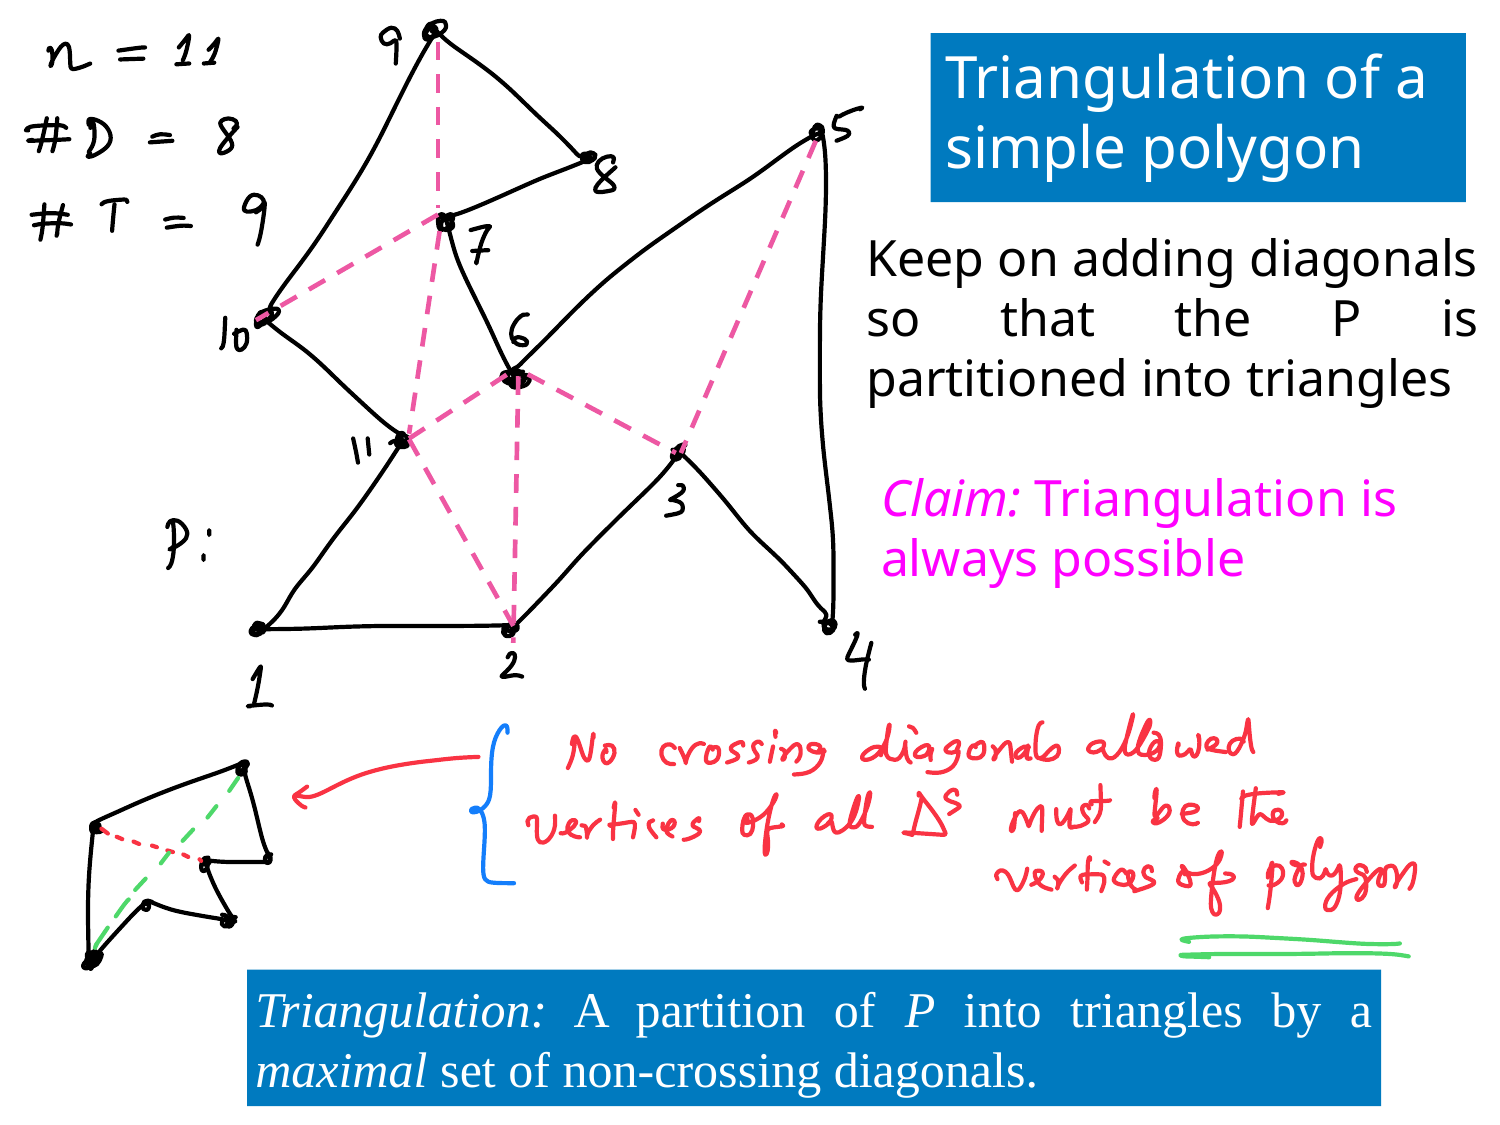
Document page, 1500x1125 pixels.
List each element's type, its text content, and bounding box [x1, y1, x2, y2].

text_box Claim: Triangulation is always possible [872, 458, 1500, 595]
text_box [680, 140, 817, 454]
text_box Triangulation: A partition of P into triangles by a maximal set of non-crossing diagonals. [247, 969, 1382, 1107]
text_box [167, 20, 872, 707]
text_box Triangulation of a simple polygon [930, 33, 1466, 203]
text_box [82, 761, 272, 970]
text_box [255, 41, 677, 644]
text_box Keep on adding diagonals so that the P is partitioned into triangles [872, 218, 1487, 416]
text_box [25, 34, 266, 245]
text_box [293, 713, 1416, 958]
